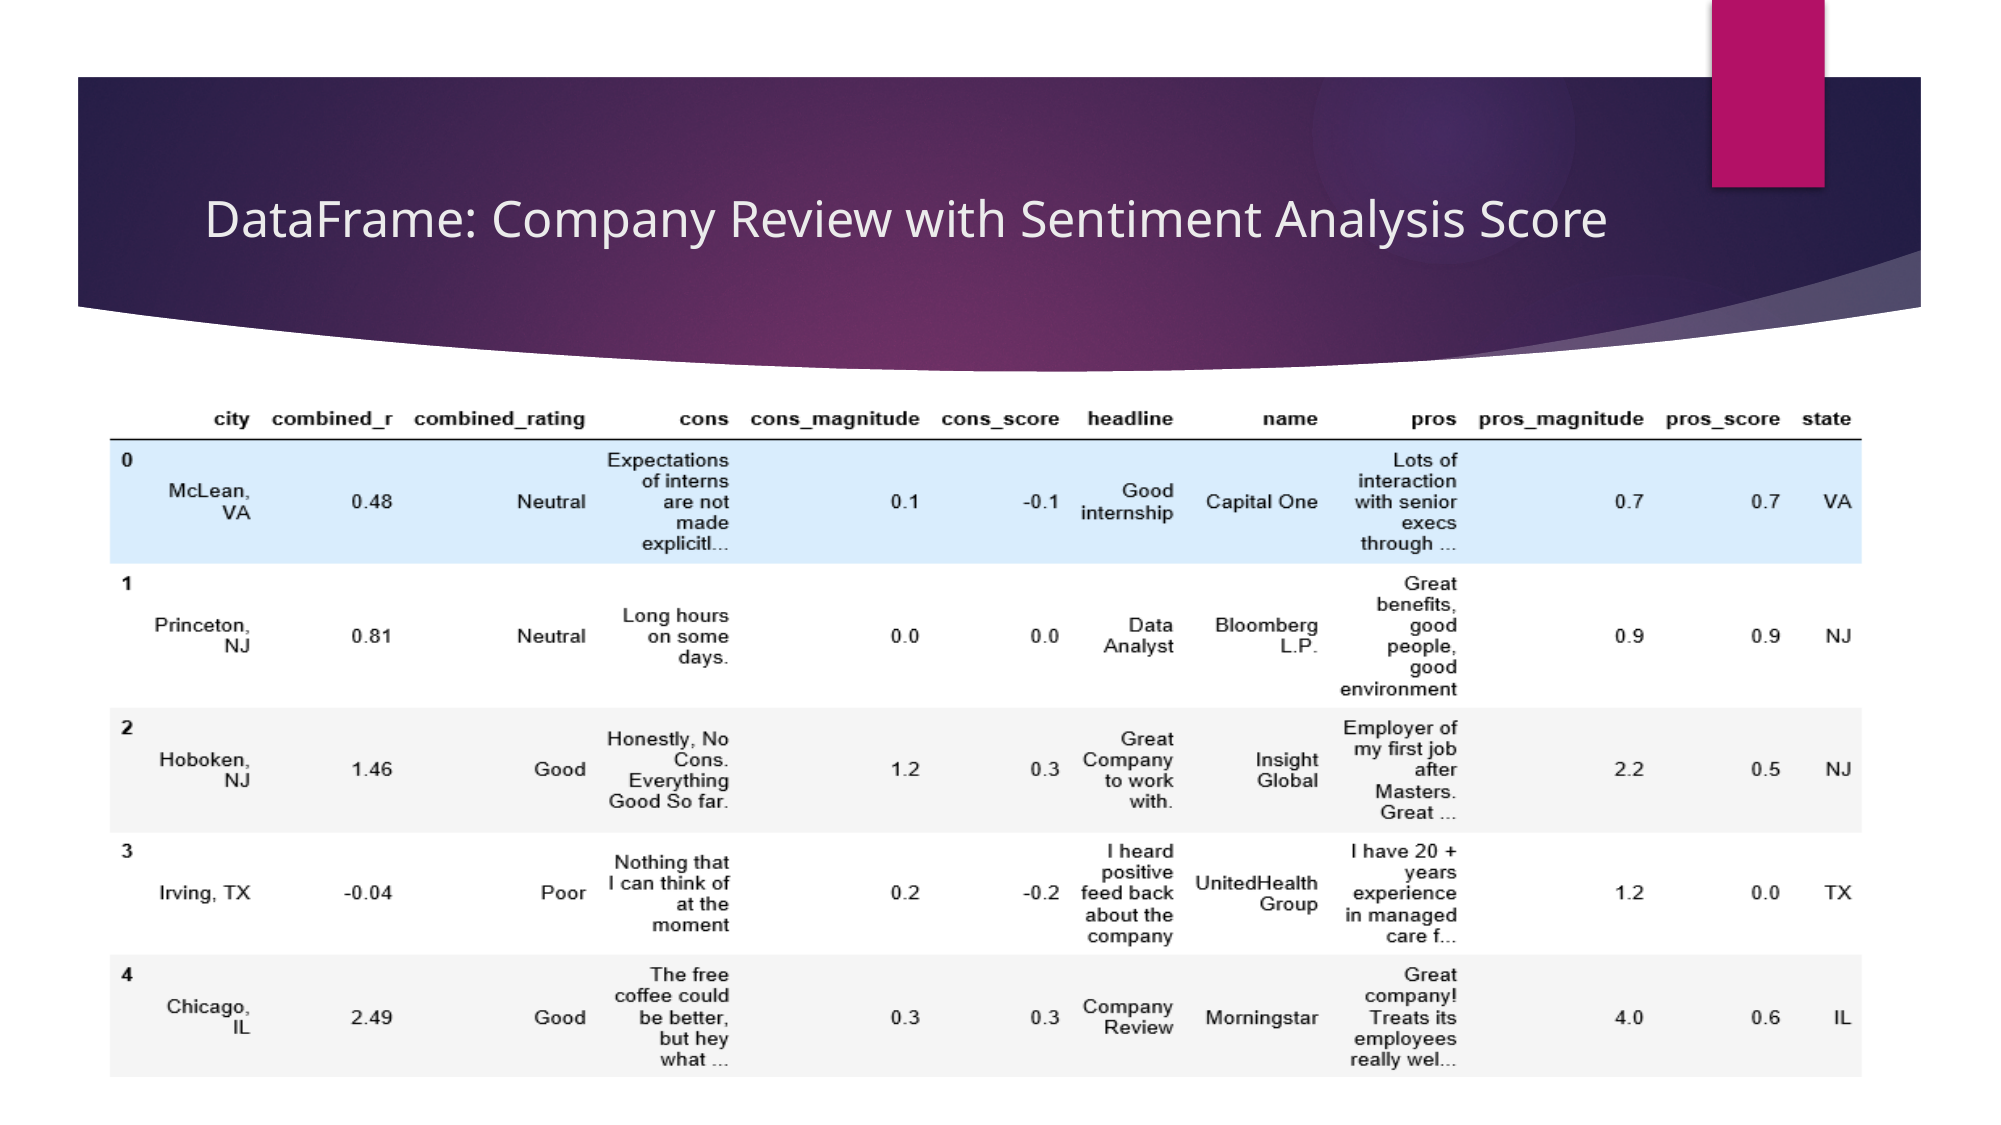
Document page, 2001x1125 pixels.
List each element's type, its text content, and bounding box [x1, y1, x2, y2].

picture [99, 377, 1896, 1077]
title DataFrame: Company Review with Sentiment Analysis Score [189, 159, 1627, 276]
